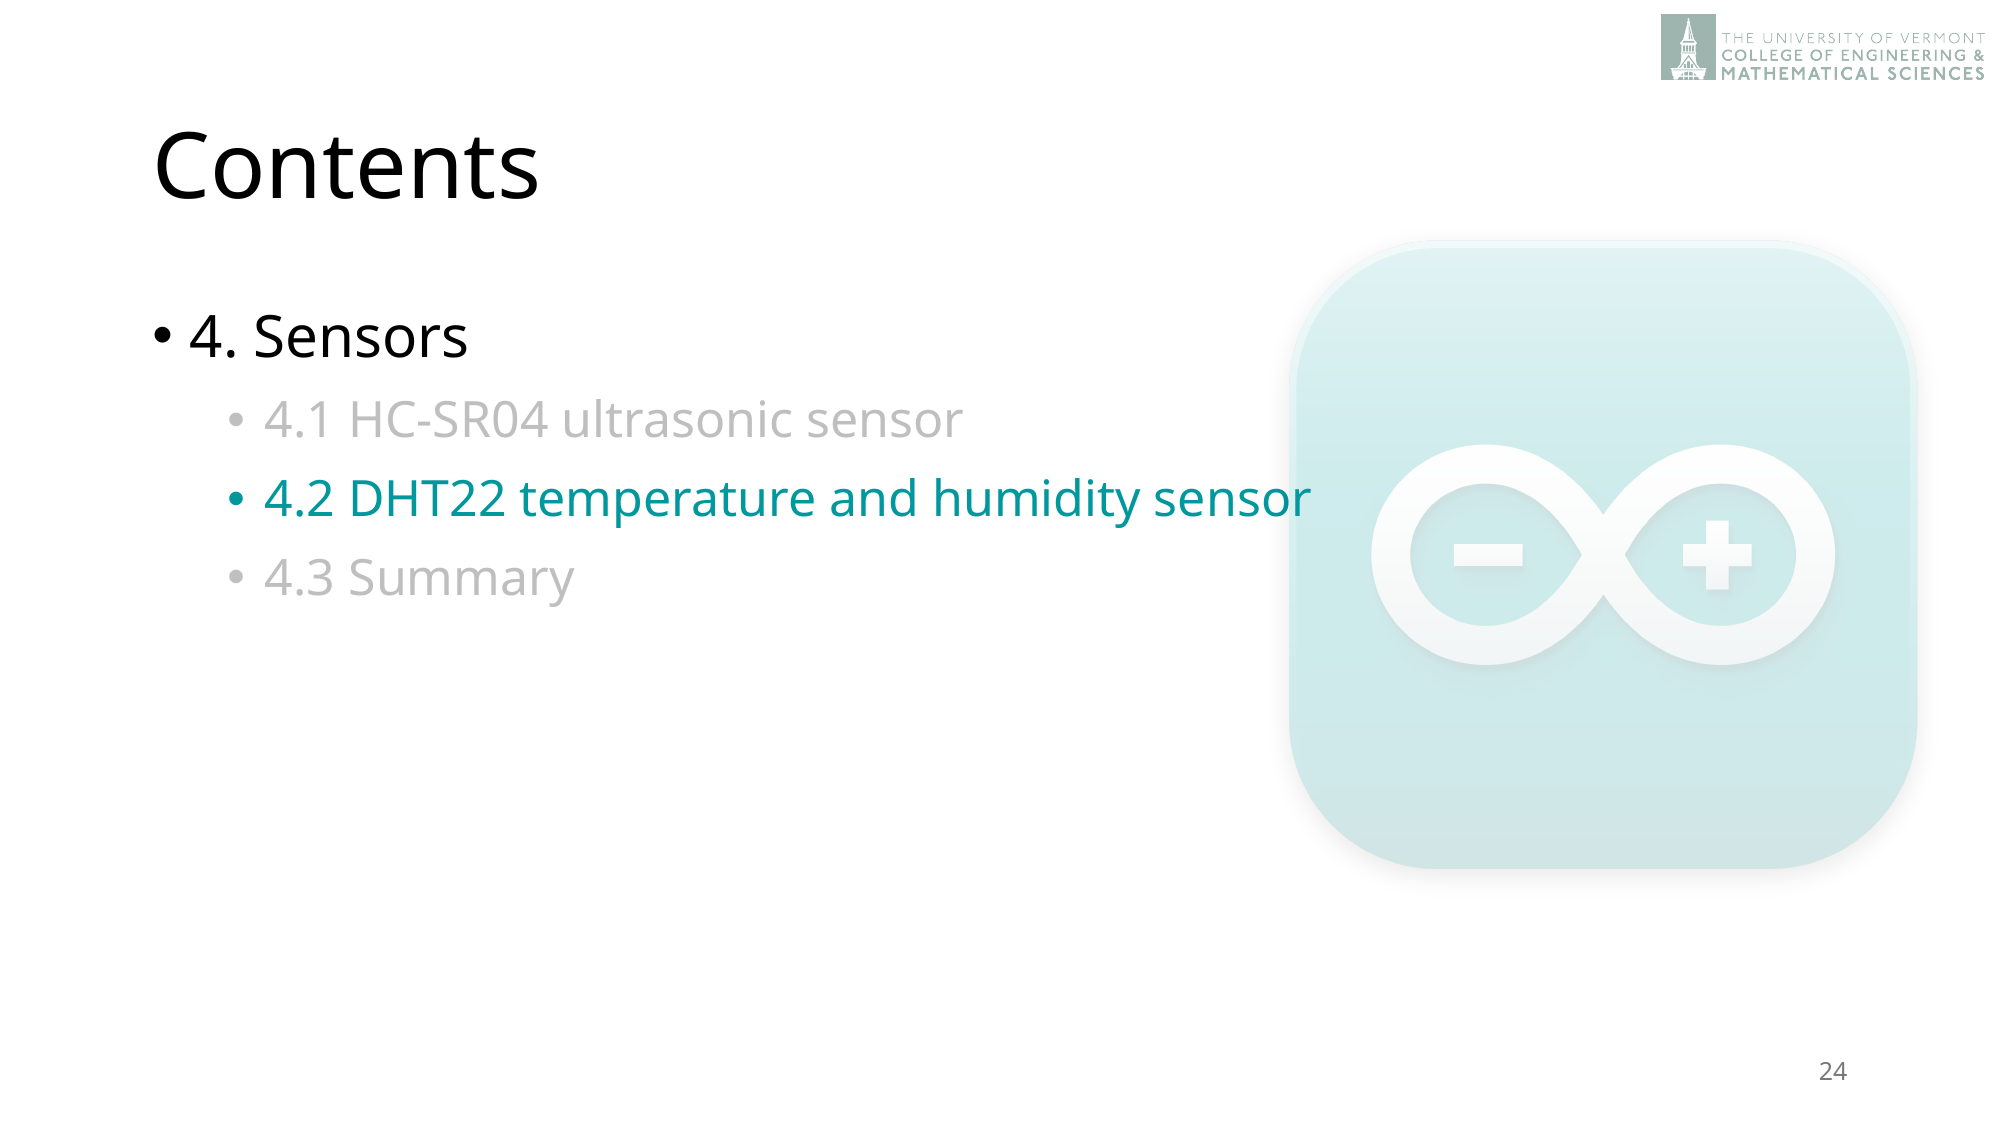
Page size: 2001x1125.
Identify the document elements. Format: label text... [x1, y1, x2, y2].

title Contents [137, 59, 1863, 278]
list 4. Sensors 4.1 HC-SR04 ultrasonic sensor 4.2 DHT22 temperature and humidity sensor 4.3 Summary [137, 299, 1863, 1014]
picture [1253, 213, 1952, 912]
slide_number 24 [1412, 1042, 1863, 1103]
